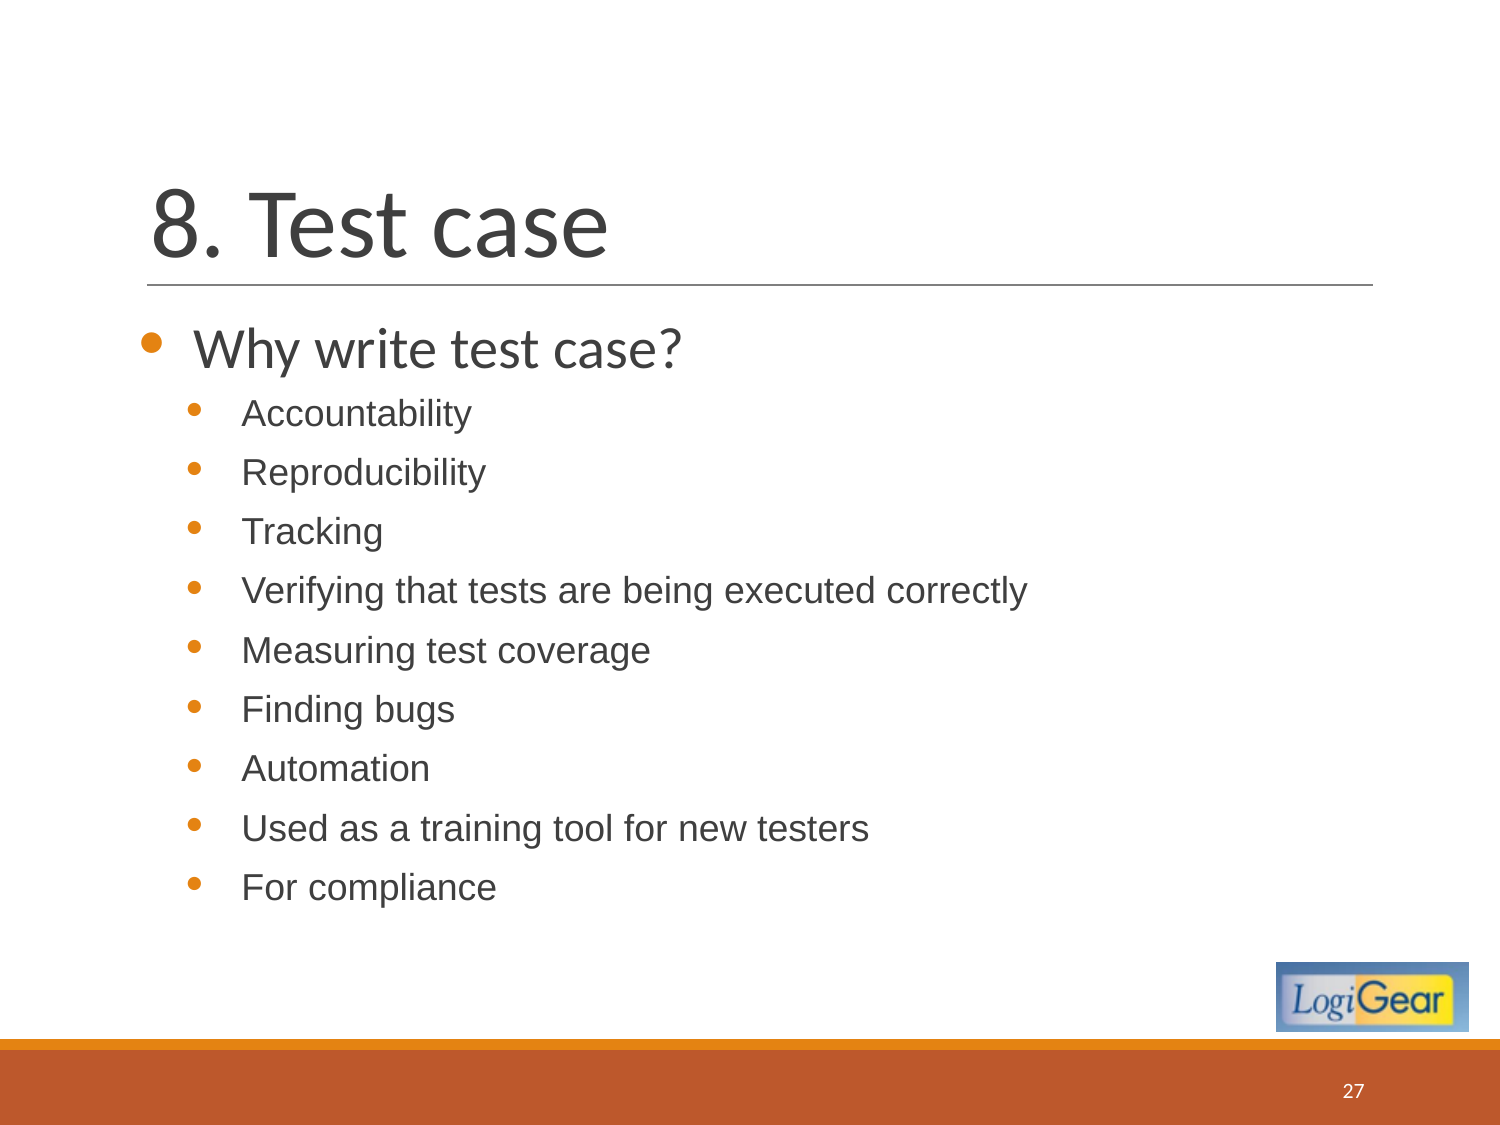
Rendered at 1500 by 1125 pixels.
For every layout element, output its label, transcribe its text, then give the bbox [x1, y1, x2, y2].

list Why write test case? Accountability Reproducibility Tracking Verifying that tests are being executed correctly Measuring test coverage Finding bugs Automation Used as a training tool for new testers For compliance [135, 302, 1373, 963]
slide_number ‹#› [1218, 1059, 1380, 1120]
picture [1276, 962, 1469, 1032]
title 8. Test case [135, 47, 1373, 285]
